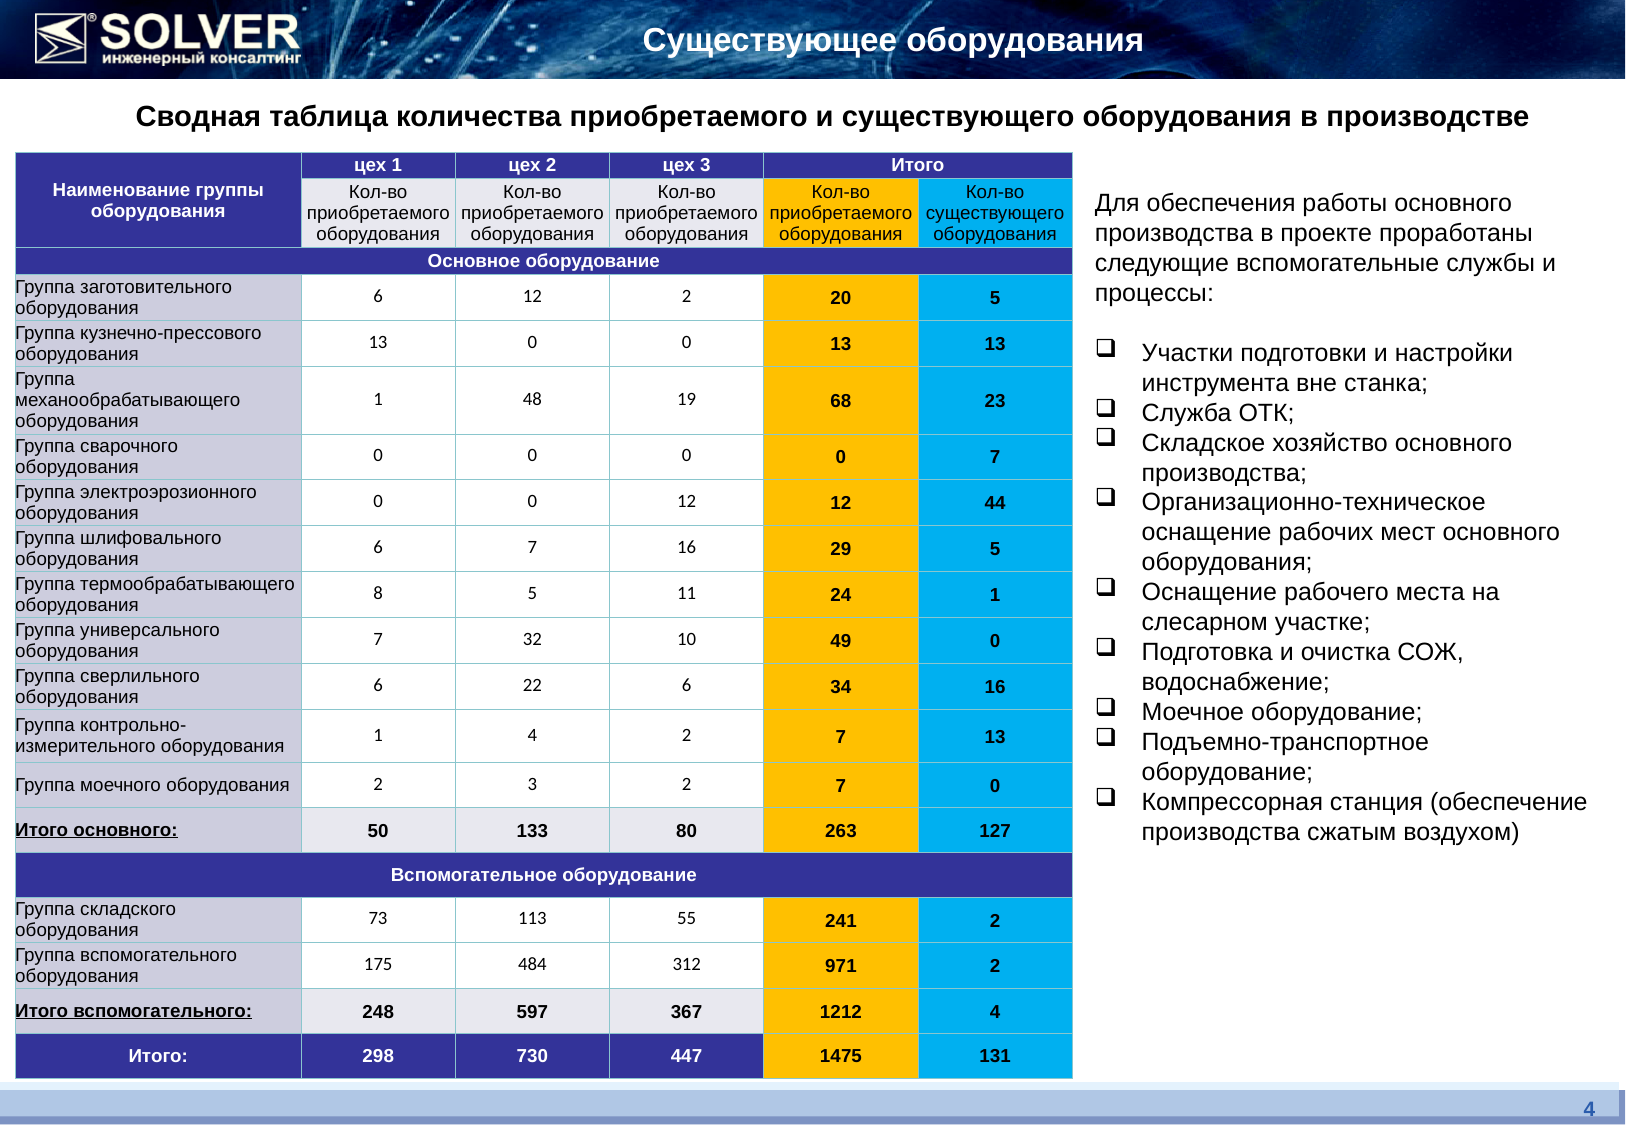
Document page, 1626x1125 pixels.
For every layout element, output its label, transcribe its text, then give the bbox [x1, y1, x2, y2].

table_cell Группа термообрабатывающего оборудования [16, 572, 301, 617]
table_cell Группа механообрабатывающего оборудования [16, 367, 301, 434]
text_box Сводная таблица количества приобретаемого и существующего оборудования в производстве [120, 90, 1546, 140]
table_cell 0 [456, 321, 609, 366]
table_cell 12 [610, 480, 763, 525]
table_cell 131 [919, 1034, 1072, 1078]
table_cell Кол-во существующего оборудования [919, 179, 1072, 247]
table_cell 0 [610, 321, 763, 366]
table_cell 5 [919, 275, 1072, 320]
table_cell 11 [610, 572, 763, 617]
table_cell 4 [919, 989, 1072, 1033]
table_cell 48 [456, 367, 609, 434]
table_cell Основное оборудование [16, 248, 1072, 274]
table_cell Вспомогательное оборудование [16, 853, 1072, 897]
table_cell 10 [610, 618, 763, 663]
table_cell Группа сварочного оборудования [16, 435, 301, 479]
table_header цех 2 [456, 153, 609, 178]
table_cell 6 [302, 275, 455, 320]
table_cell 6 [610, 664, 763, 709]
table_cell 44 [919, 480, 1072, 525]
table_cell 597 [456, 989, 609, 1033]
table_cell 0 [919, 618, 1072, 663]
table_cell 484 [456, 943, 609, 988]
table_cell 0 [456, 435, 609, 479]
table_cell 68 [764, 367, 918, 434]
table_cell 0 [302, 480, 455, 525]
table_cell 1212 [764, 989, 918, 1033]
table_cell 7 [764, 710, 918, 762]
table_cell Группа заготовительного оборудования [16, 275, 301, 320]
table_cell 13 [302, 321, 455, 366]
table_cell Группа контрольно-измерительного оборудования [16, 710, 301, 762]
table_cell 13 [919, 321, 1072, 366]
table_cell 127 [919, 808, 1072, 852]
table_cell Кол-во приобретаемого оборудования [456, 179, 609, 247]
table_cell 0 [919, 763, 1072, 807]
table_cell 298 [302, 1034, 455, 1078]
table_cell 20 [764, 275, 918, 320]
table_cell 22 [456, 664, 609, 709]
table_cell Группа вспомогательного оборудования [16, 943, 301, 988]
table_cell 19 [610, 367, 763, 434]
table_cell Группа электроэрозионного оборудования [16, 480, 301, 525]
table_cell Группа складского оборудования [16, 898, 301, 942]
table_cell 2 [610, 275, 763, 320]
table_cell 1 [302, 710, 455, 762]
table_cell 1 [302, 367, 455, 434]
table_cell 730 [456, 1034, 609, 1078]
table_cell 263 [764, 808, 918, 852]
table_cell 447 [610, 1034, 763, 1078]
table_cell 16 [919, 664, 1072, 709]
table_cell 6 [302, 526, 455, 571]
table_cell 0 [456, 480, 609, 525]
table_cell 3 [456, 763, 609, 807]
table_cell 5 [919, 526, 1072, 571]
slide_number 4 [1565, 1091, 1614, 1125]
table_cell 2 [302, 763, 455, 807]
table_cell 175 [302, 943, 455, 988]
table_cell Кол-во приобретаемого оборудования [302, 179, 455, 247]
table_cell 50 [302, 808, 455, 852]
table_cell 7 [456, 526, 609, 571]
table_cell 0 [610, 435, 763, 479]
table_cell 367 [610, 989, 763, 1033]
text_box Для обеспечения работы основного производства в проекте проработаны следующие вспомогательные службы и процессы: Участки подготовки и настройки инструмента вне станка; Служба ОТК; Складское хозяйство основного производства; Организационно-техническое оснащение рабочих мест основного оборудования; Оснащение рабочего места на слесарном участке; Подготовка и очистка СОЖ, водоснабжение; Моечное оборудование; Подъемно-транспортное оборудование; Компрессорная станция (обеспечение производства сжатым воздухом) [1080, 179, 1623, 853]
table_cell 133 [456, 808, 609, 852]
table_cell Группа моечного оборудования [16, 763, 301, 807]
picture [0, 0, 1626, 79]
table_cell 7 [302, 618, 455, 663]
table_cell Итого вспомогательного: [16, 989, 301, 1033]
table_header цех 3 [610, 153, 763, 178]
table_cell 12 [456, 275, 609, 320]
table_cell Группа универсального оборудования [16, 618, 301, 663]
table_cell Группа сверлильного оборудования [16, 664, 301, 709]
table_cell Итого: [16, 1034, 301, 1078]
table_cell 16 [610, 526, 763, 571]
table_cell 0 [764, 435, 918, 479]
table_cell 23 [919, 367, 1072, 434]
table_cell 13 [764, 321, 918, 366]
table_cell 13 [919, 710, 1072, 762]
table_cell 971 [764, 943, 918, 988]
table_cell Группа шлифовального оборудования [16, 526, 301, 571]
table_cell Группа кузнечно-прессового оборудования [16, 321, 301, 366]
table_cell 0 [302, 435, 455, 479]
table_cell 312 [610, 943, 763, 988]
table_cell 5 [456, 572, 609, 617]
table_cell 80 [610, 808, 763, 852]
table_cell Кол-во приобретаемого оборудования [610, 179, 763, 247]
table_cell 248 [302, 989, 455, 1033]
table_cell 1475 [764, 1034, 918, 1078]
table_cell 6 [302, 664, 455, 709]
table_cell 34 [764, 664, 918, 709]
table_cell 24 [764, 572, 918, 617]
table_cell 4 [456, 710, 609, 762]
table_cell 7 [764, 763, 918, 807]
table_cell 1 [919, 572, 1072, 617]
table_cell 12 [764, 480, 918, 525]
table_header цех 1 [302, 153, 455, 178]
table_cell 29 [764, 526, 918, 571]
table_cell 8 [302, 572, 455, 617]
table_header Итого [764, 153, 1072, 178]
table_cell 7 [919, 435, 1072, 479]
table_cell 73 [302, 898, 455, 942]
table_cell 2 [610, 710, 763, 762]
table_cell 241 [764, 898, 918, 942]
table_cell 2 [610, 763, 763, 807]
text_box Существующее оборудования [304, 11, 1474, 66]
table_cell 2 [919, 943, 1072, 988]
table_cell 113 [456, 898, 609, 942]
table_cell Итого основного: [16, 808, 301, 852]
table_cell 55 [610, 898, 763, 942]
table_cell Кол-во приобретаемого оборудования [764, 179, 918, 247]
table_cell 2 [919, 898, 1072, 942]
table_cell 49 [764, 618, 918, 663]
table_cell 32 [456, 618, 609, 663]
table_header Наименование группы оборудования [16, 153, 301, 247]
